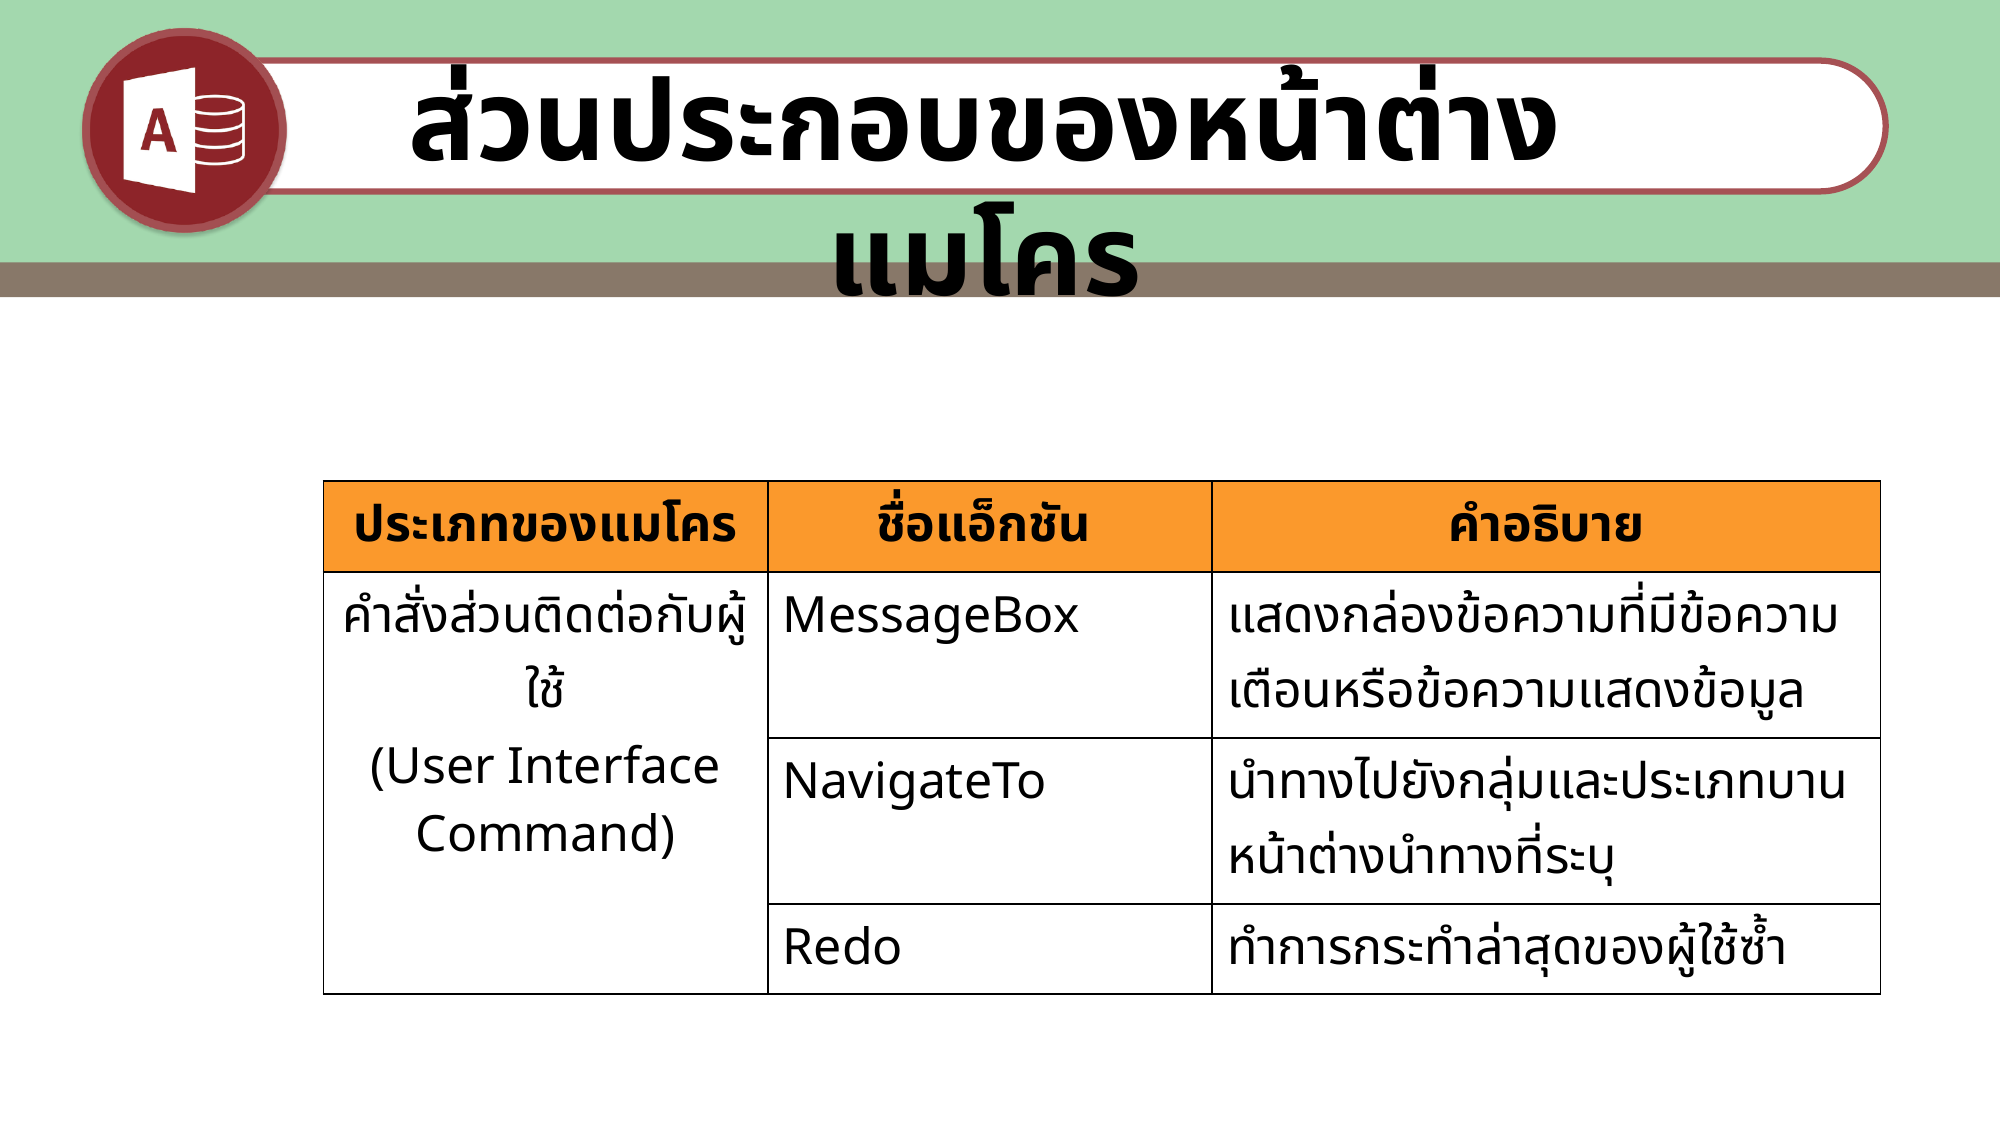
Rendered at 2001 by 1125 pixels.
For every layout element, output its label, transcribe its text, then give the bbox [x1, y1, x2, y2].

text_box [0, 263, 2000, 298]
table_cell Redo [769, 905, 1211, 993]
table_header ประเภทของแมโคร [324, 482, 767, 571]
table_header ชื่อแอ็กชัน [769, 482, 1211, 571]
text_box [67, 13, 1886, 247]
table_cell NavigateTo [769, 739, 1211, 903]
table_cell MessageBox [769, 573, 1211, 737]
table_cell คำสั่งส่วนติดต่อกับผู้ใช้ (User Interface Command) [324, 573, 767, 993]
table_header คำอธิบาย [1213, 482, 1880, 571]
table_cell แสดงกล่องข้อความที่มีข้อความเตือนหรือข้อความแสดงข้อมูล [1213, 573, 1880, 737]
text_box [0, 0, 2000, 263]
table_cell ทำการกระทำล่าสุดของผู้ใช้ซํ้า [1213, 905, 1880, 993]
table_cell นำทางไปยังกลุ่มและประเภทบานหน้าต่างนำทางที่ระบุ [1213, 739, 1880, 903]
